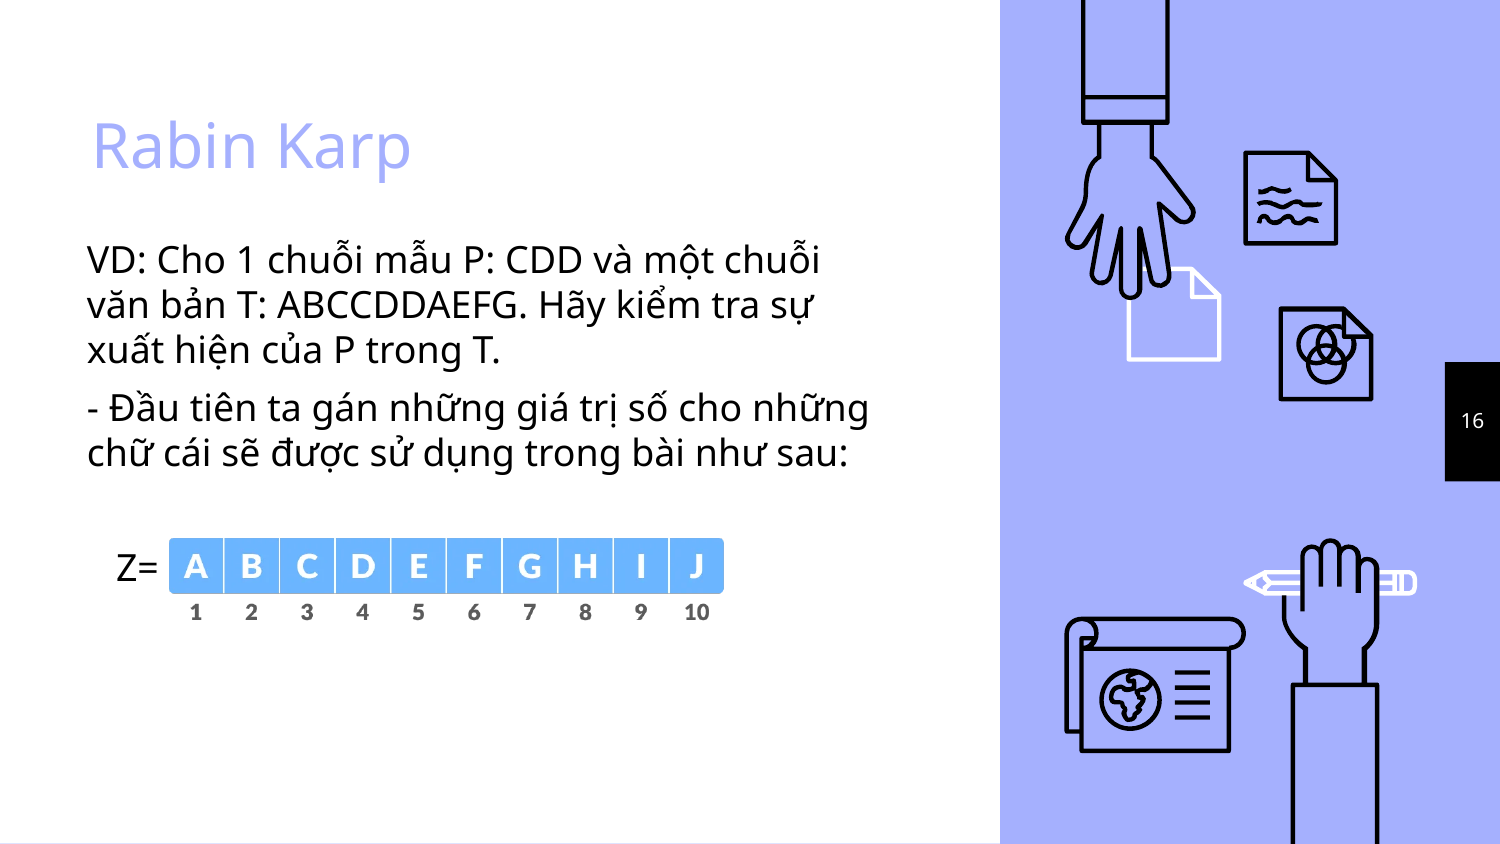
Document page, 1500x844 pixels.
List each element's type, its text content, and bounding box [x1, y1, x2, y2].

picture [135, 504, 757, 657]
title Rabin Karp [76, 55, 920, 197]
slide_number 16 [1444, 362, 1500, 482]
list VD: Cho 1 chuỗi mẫu P: CDD và một chuỗi văn bản T: ABCCDDAEFG. Hãy kiểm tra sự xuất hiện của P trong T. - Đầu tiên ta gán những giá trị số cho những chữ cái sẽ được sử dụng trong bài như sau: Z= [53, 221, 887, 739]
